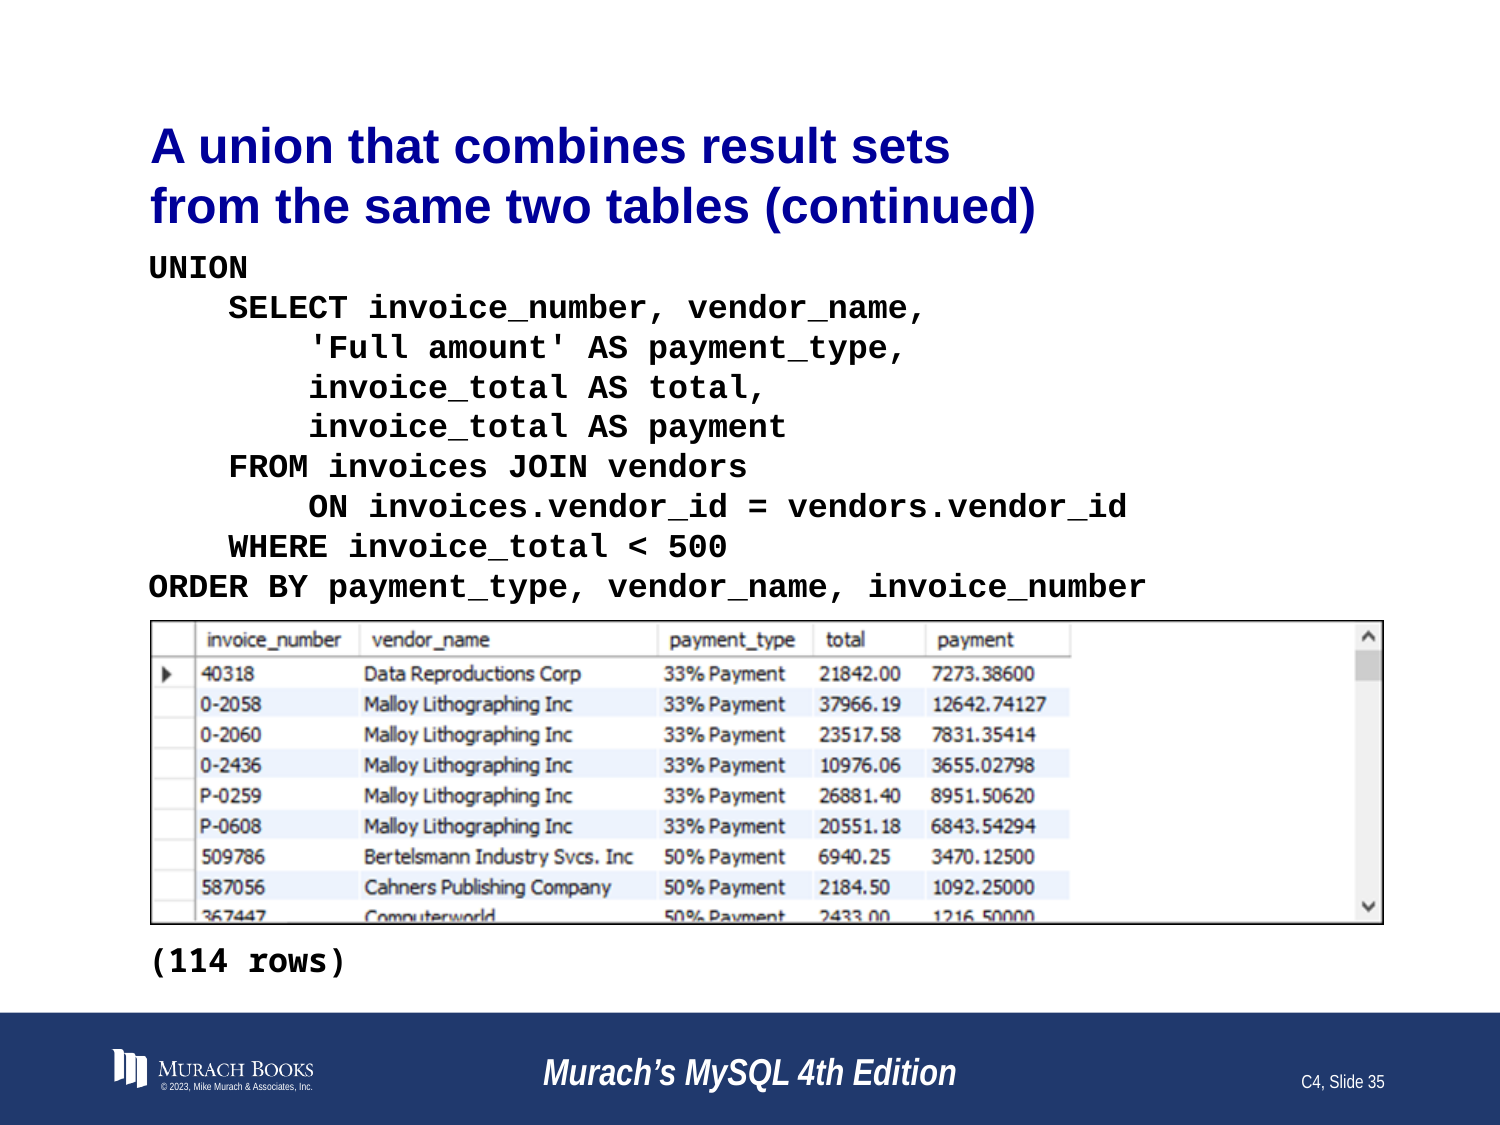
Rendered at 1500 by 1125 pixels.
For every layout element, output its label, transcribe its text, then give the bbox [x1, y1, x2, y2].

slide_number Murach’s MySQL 4th Edition [450, 1025, 1050, 1100]
footer © 2023, Mike Murach & Associates, Inc. [12, 1025, 450, 1100]
slide_number C4, Slide 35 [1087, 1025, 1400, 1100]
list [149, 620, 1385, 926]
list UNION SELECT invoice_number, vendor_name, 'Full amount' AS payment_type, invoice_total AS total, invoice_total AS payment FROM invoices JOIN vendors ON invoices.vendor_id = vendors.vendor_id WHERE invoice_total < 500 ORDER BY payment_type, vendor_name, invoice_number [133, 237, 1346, 513]
list (114 rows) [133, 931, 1346, 1019]
title A union that combines result sets from the same two tables (continued) [150, 112, 1350, 235]
